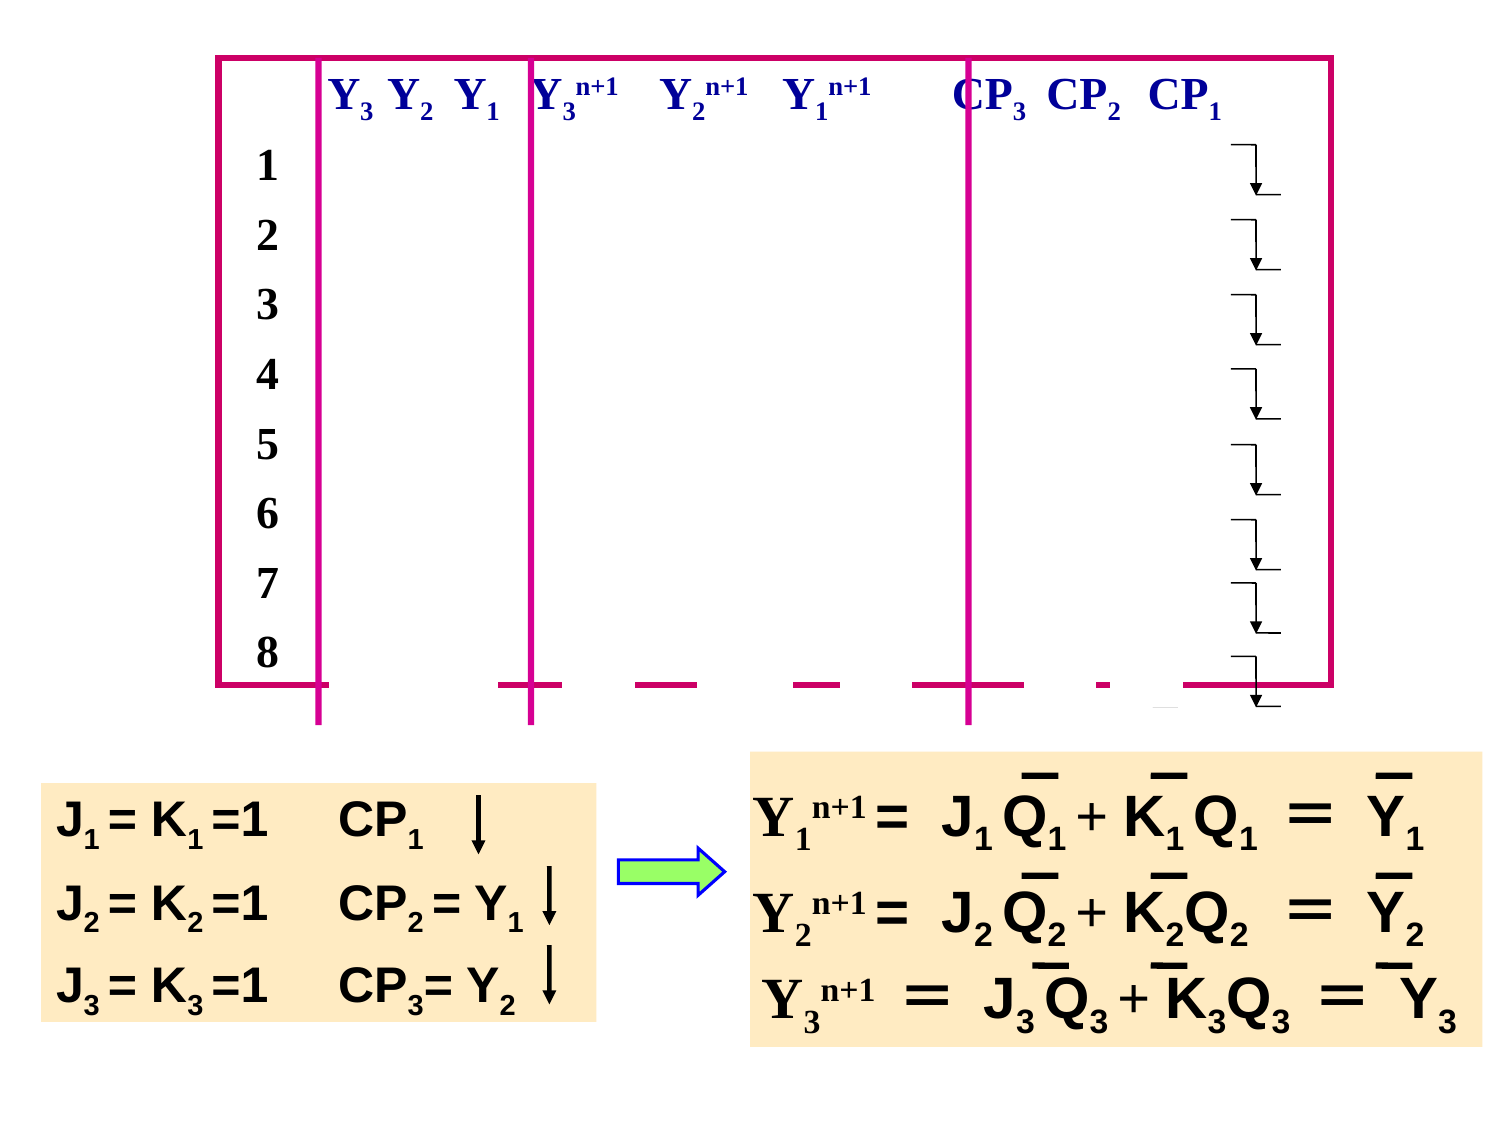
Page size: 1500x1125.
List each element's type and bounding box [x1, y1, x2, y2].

text_box [618, 848, 725, 896]
text_box [218, 57, 1332, 726]
text_box [40, 782, 597, 1012]
text_box [737, 751, 1500, 1048]
